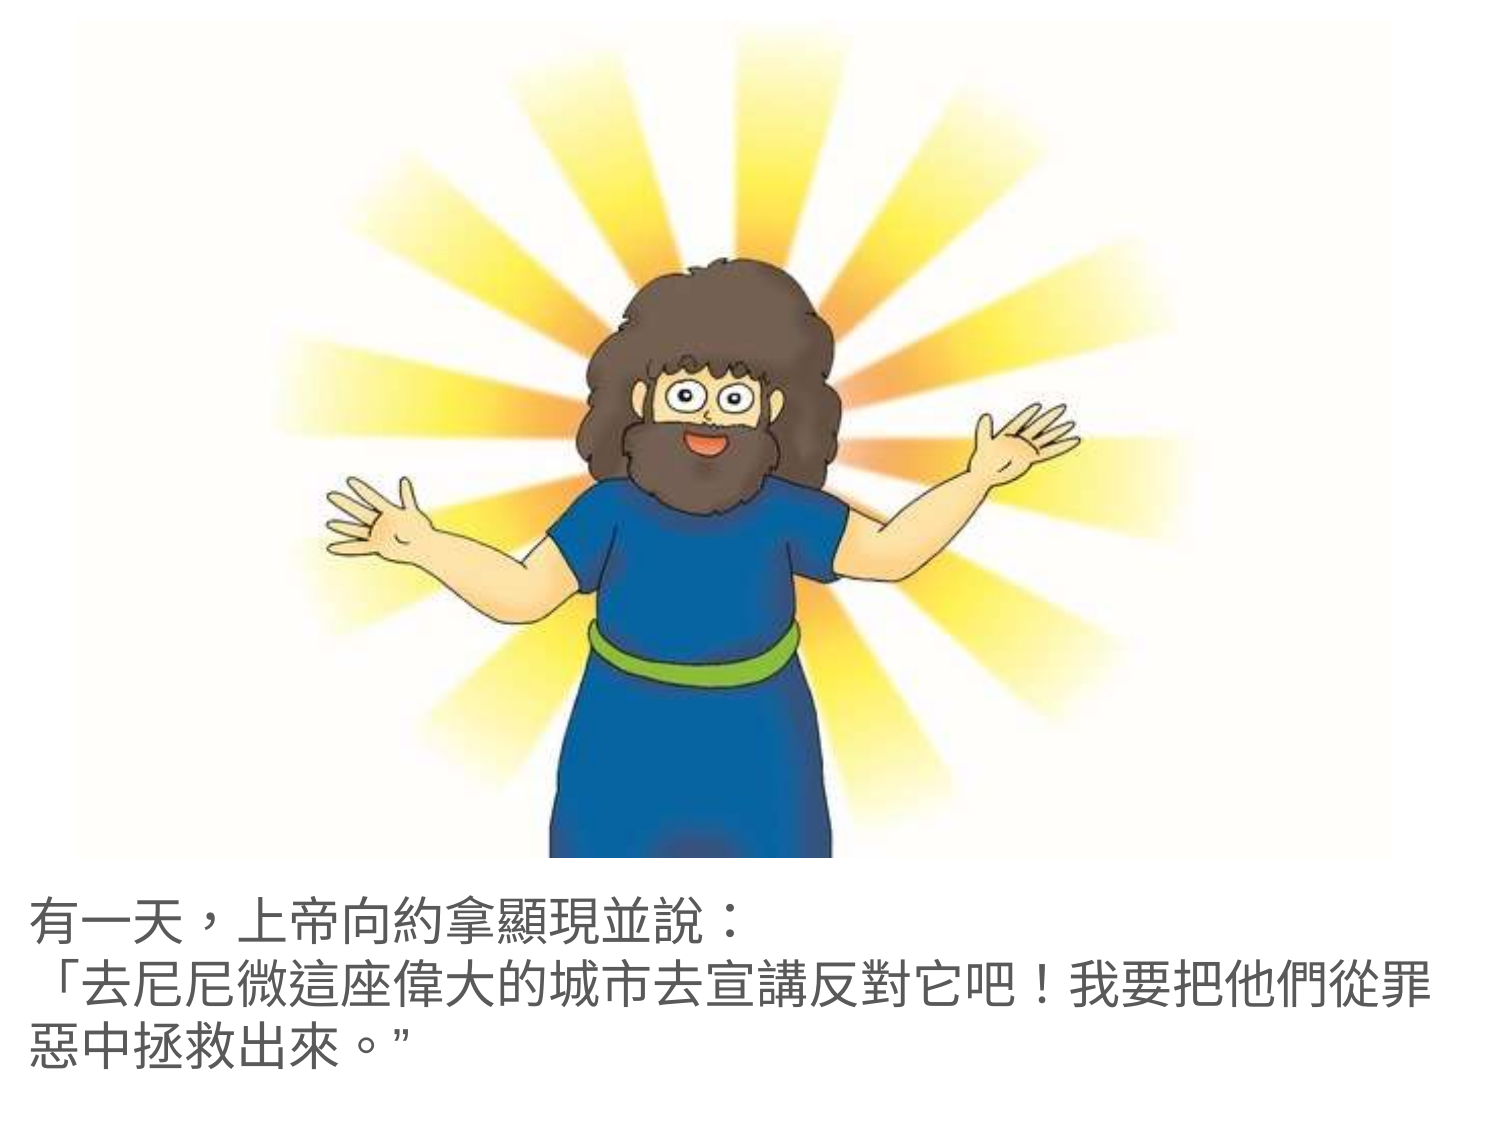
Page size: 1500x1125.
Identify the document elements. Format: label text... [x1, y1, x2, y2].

picture [76, 18, 1394, 858]
text_box 有一天，上帝向約拿顯現並說： 「去尼尼微這座偉大的城市去宣講反對它吧！我要把他們從罪惡中拯救出來。” [13, 881, 1500, 1084]
